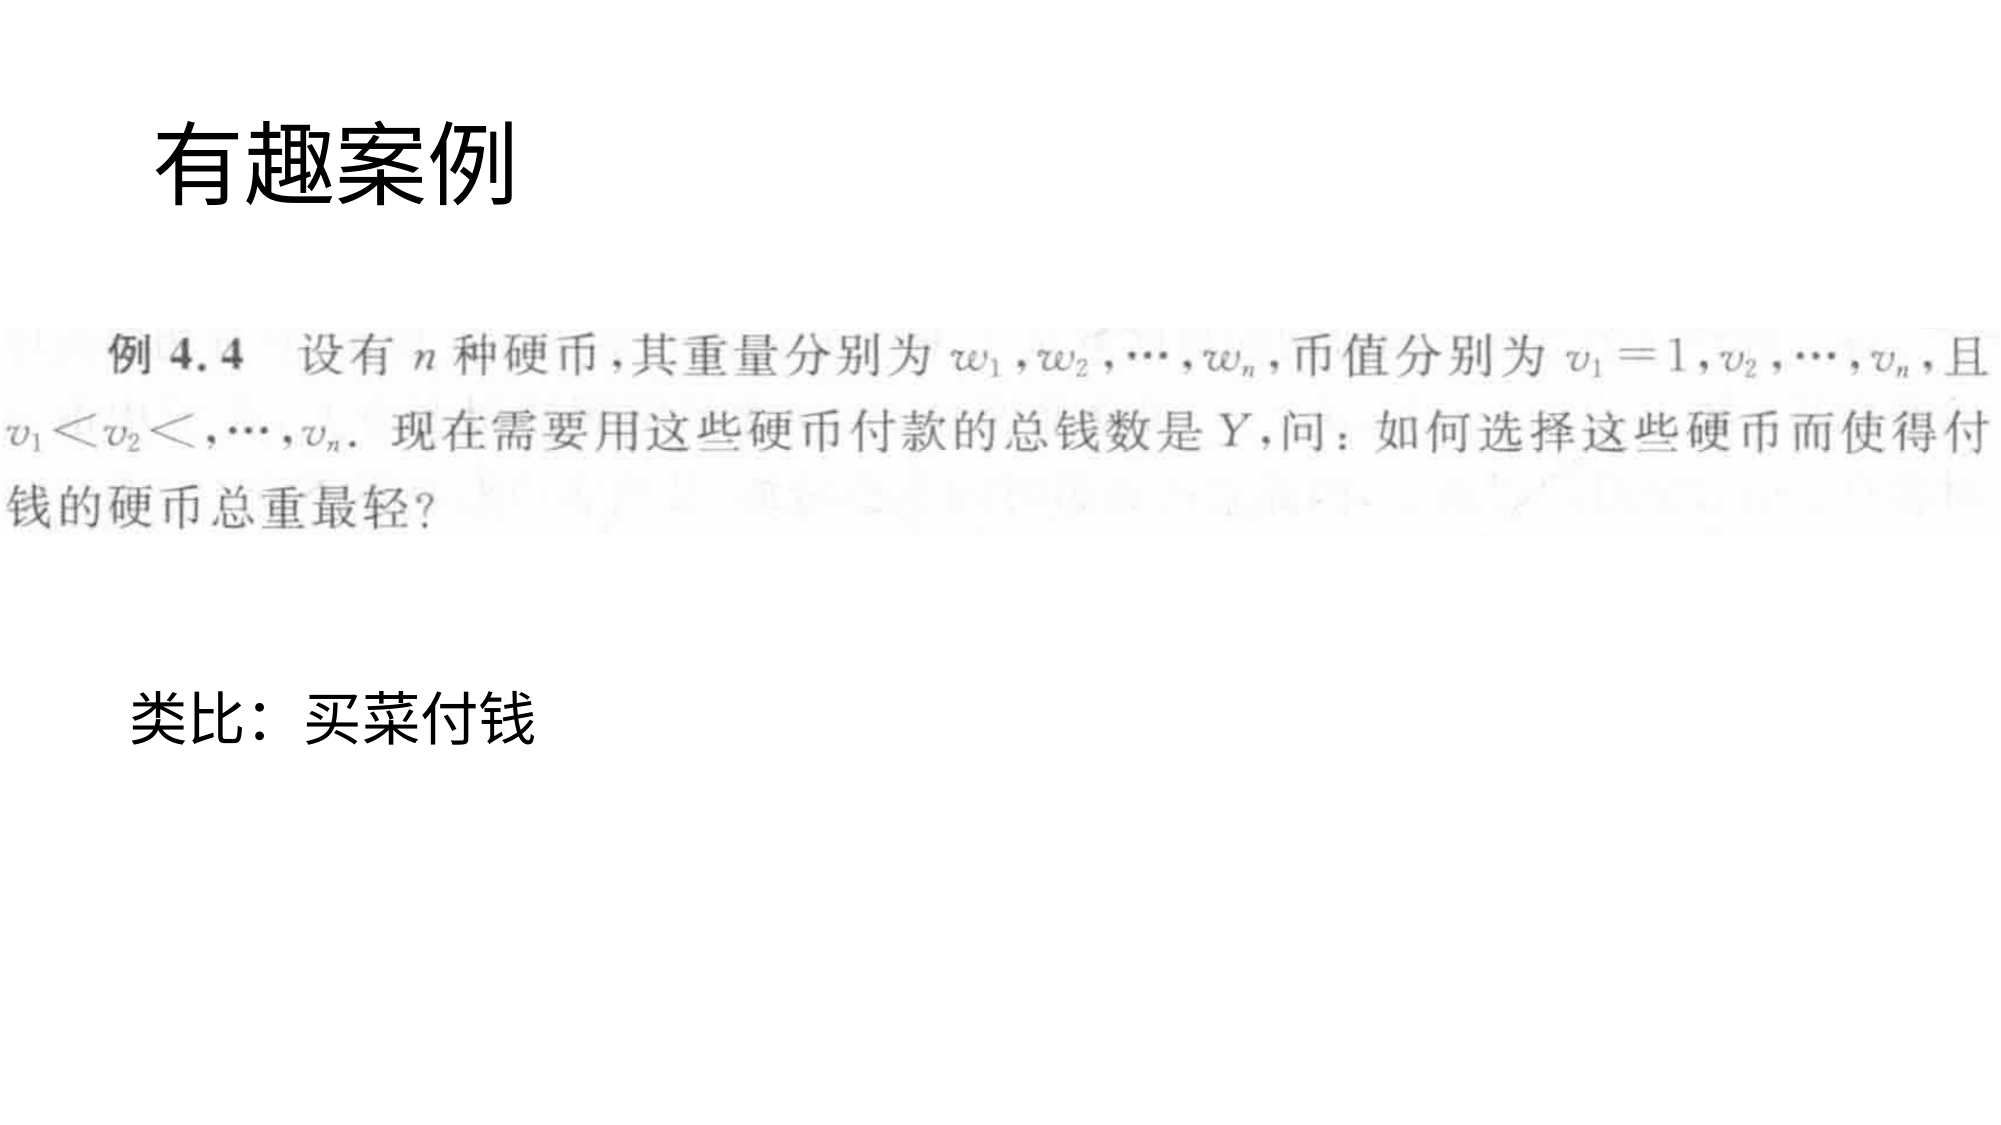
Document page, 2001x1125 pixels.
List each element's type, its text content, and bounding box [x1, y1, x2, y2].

text_box 类比：买菜付钱 [114, 674, 1886, 760]
title 有趣案例 [137, 59, 1863, 278]
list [0, 328, 2000, 537]
